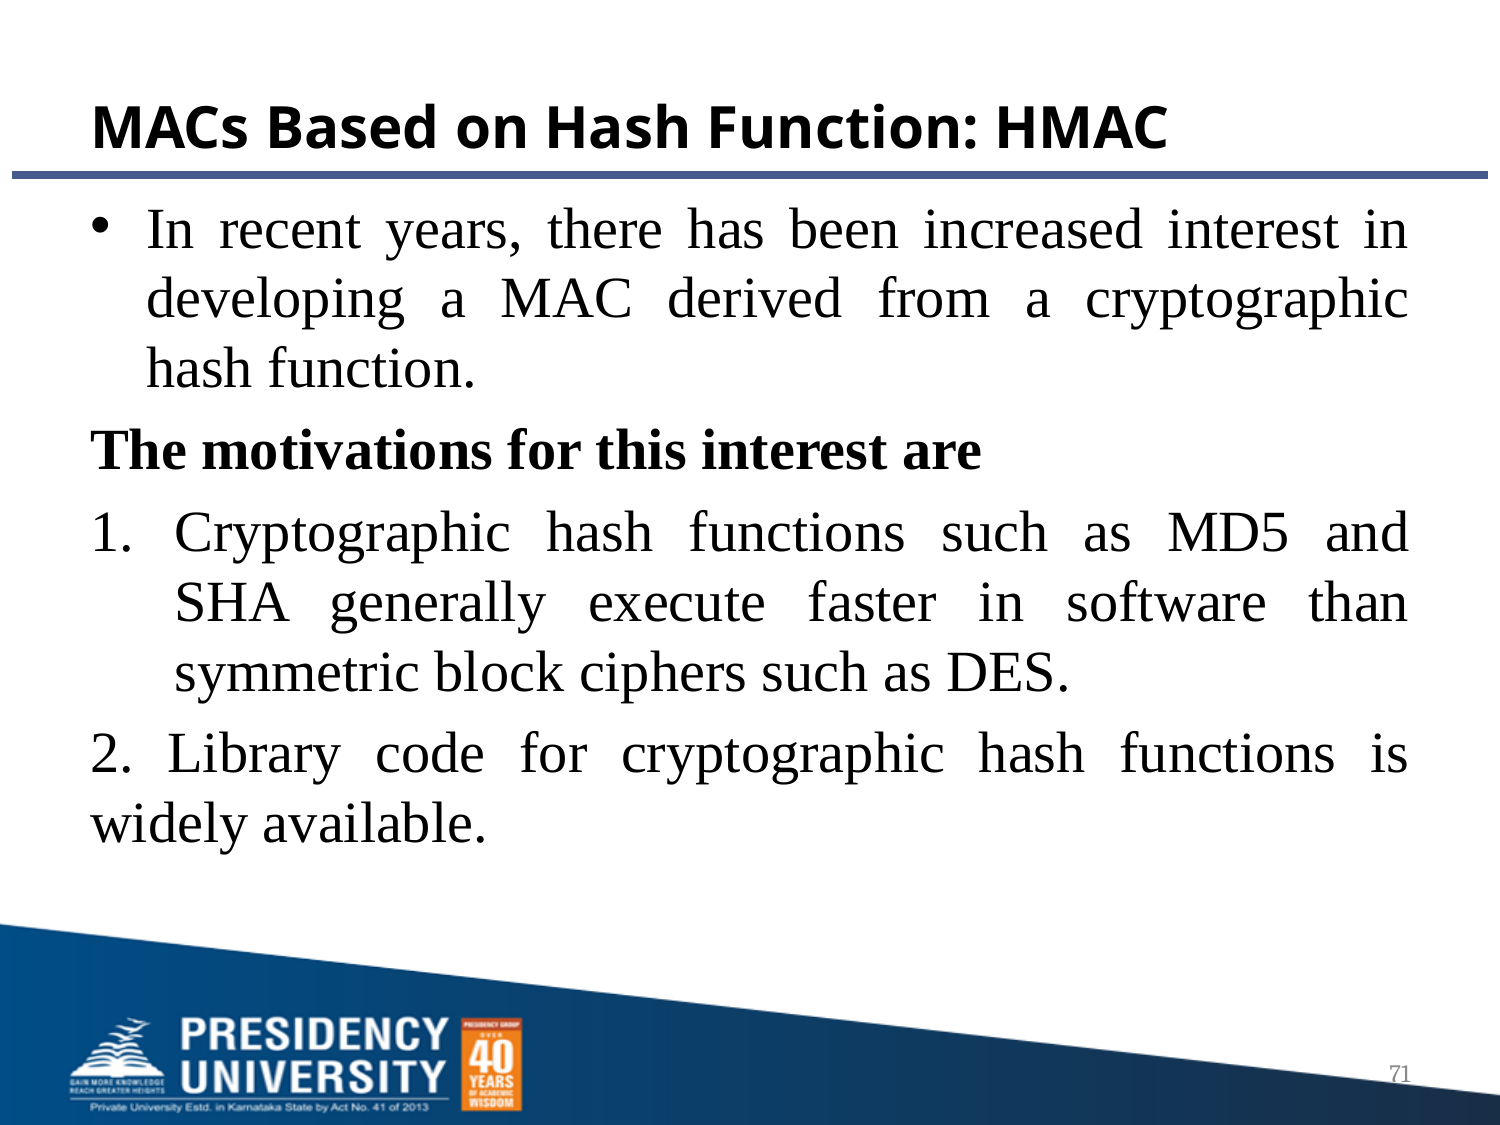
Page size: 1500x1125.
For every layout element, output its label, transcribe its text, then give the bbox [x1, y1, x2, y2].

list In recent years, there has been increased interest in developing a MAC derived from a cryptographic hash function. The motivations for this interest are Cryptographic hash functions such as MD5 and SHA generally execute faster in software than symmetric block ciphers such as DES. 2. Library code for cryptographic hash functions is widely available. [75, 182, 1425, 950]
slide_number 71 [1074, 1042, 1425, 1103]
title MACs Based on Hash Function: HMAC [75, 50, 1425, 168]
picture [0, 921, 1500, 1125]
